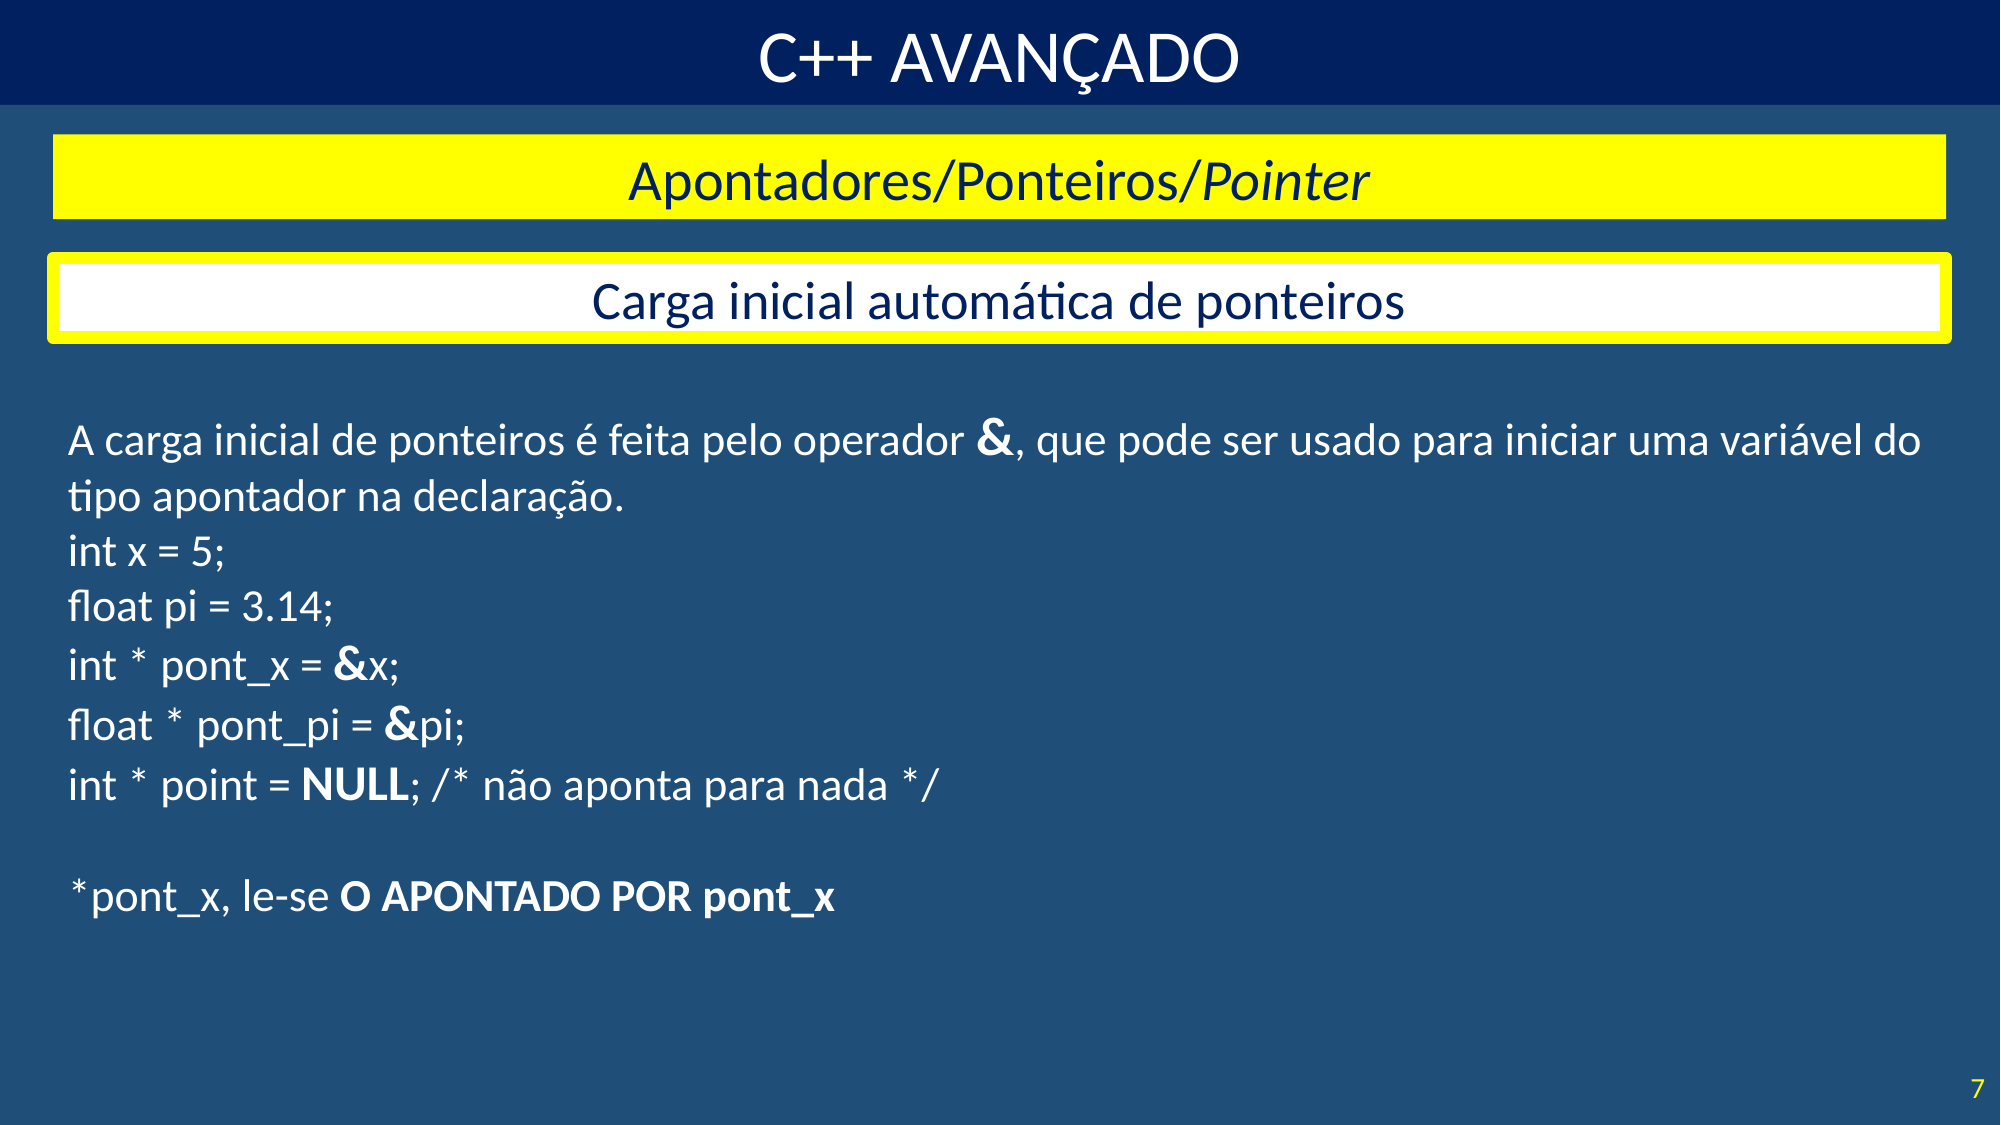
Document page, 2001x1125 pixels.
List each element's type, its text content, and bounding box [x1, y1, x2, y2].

text_box Apontadores/Ponteiros/Pointer [53, 134, 1947, 220]
text_box A carga inicial de ponteiros é feita pelo operador &, que pode ser usado para iniciar uma variável do tipo apontador na declaração. int x = 5; float pi = 3.14; int * pont_x = &x; float * pont_pi = &pi; int * point = NULL; /* não aponta para nada */ *pont_x, le-se O APONTADO POR pont_x [53, 393, 1947, 928]
text_box Carga inicial automática de ponteiros [53, 258, 1947, 338]
